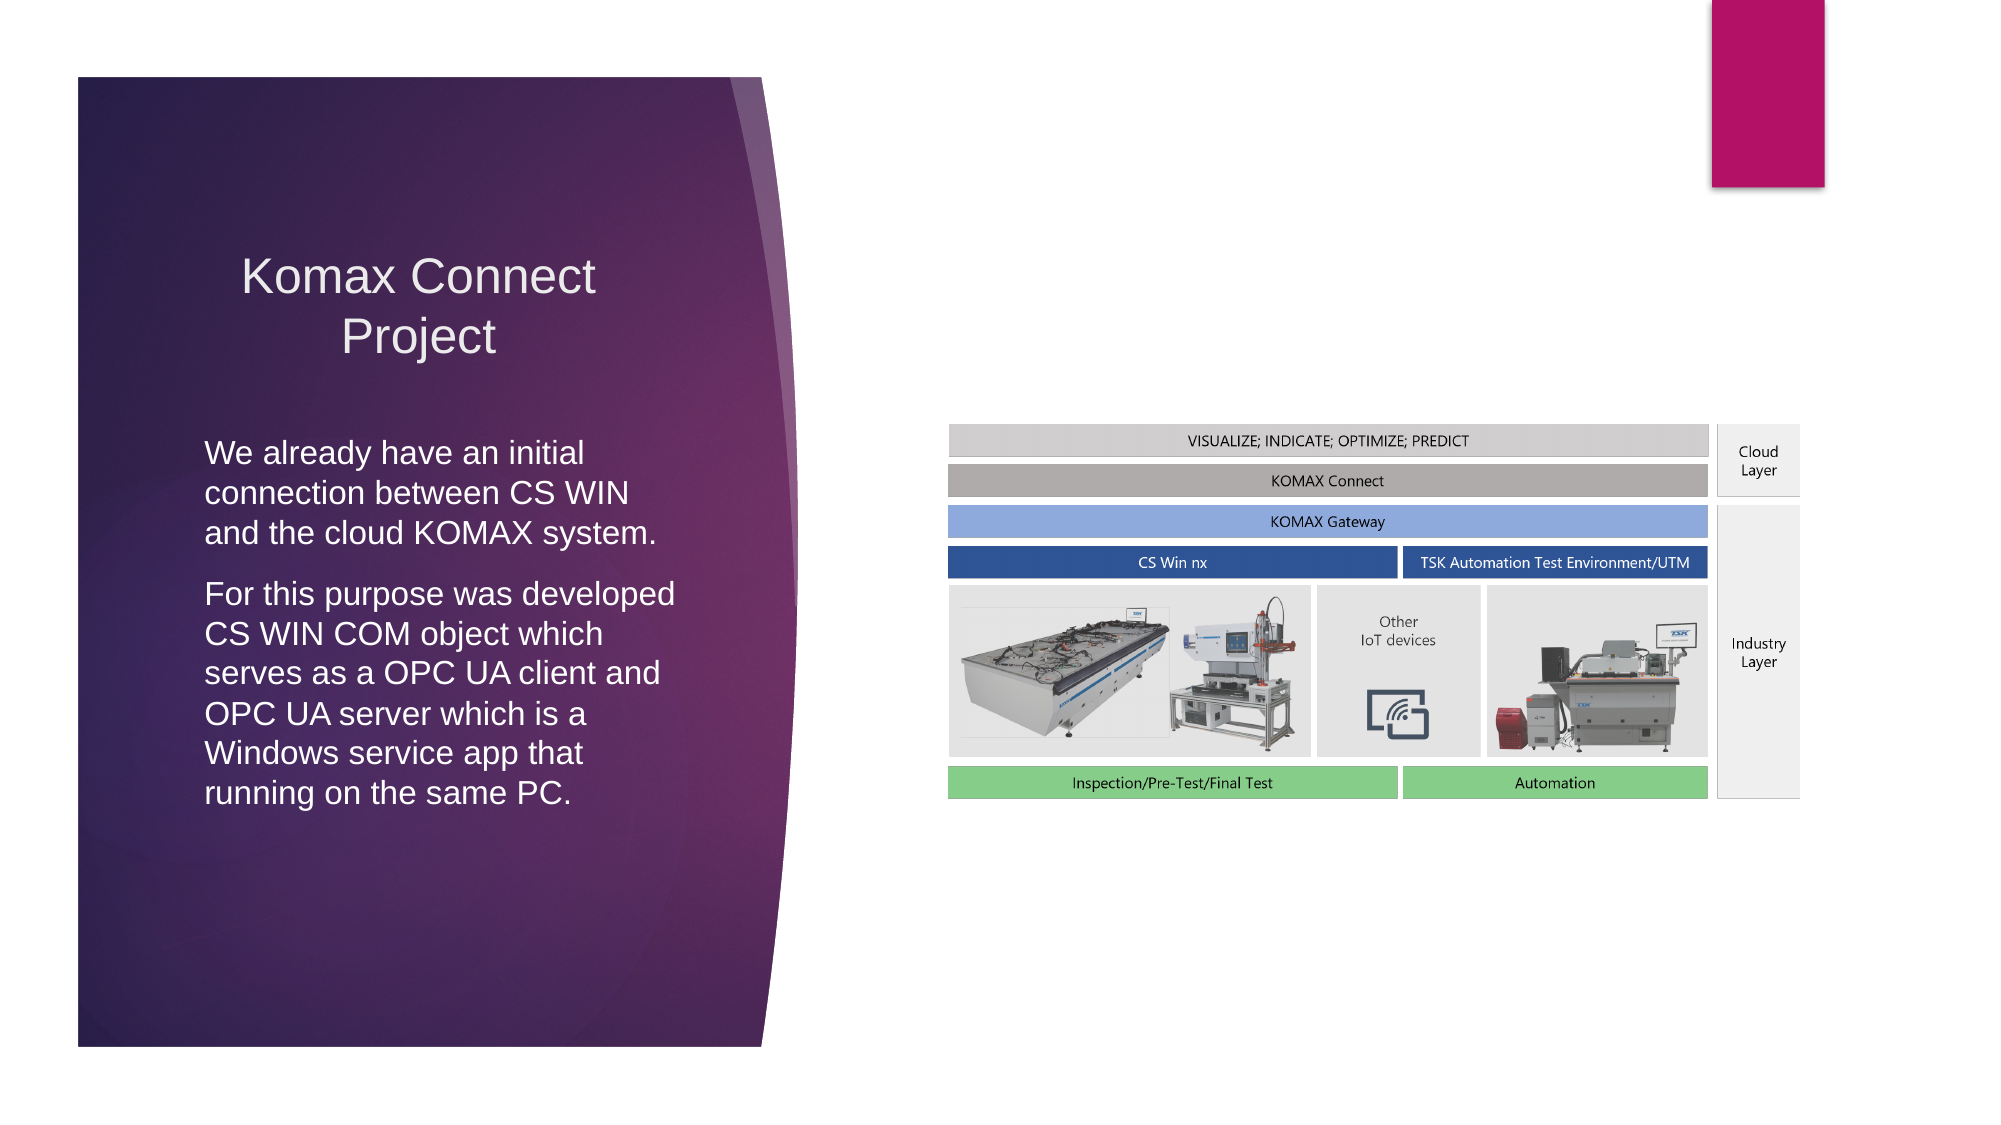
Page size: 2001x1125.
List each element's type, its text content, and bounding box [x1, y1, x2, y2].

list We already have an initial connection between CS WIN and the cloud KOMAX system. For this purpose was developed CS WIN COM object which serves as a OPC UA client and OPC UA server which is a Windows service app that running on the same PC. [189, 423, 709, 989]
title Komax Connect Project [189, 212, 648, 372]
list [948, 424, 1800, 801]
